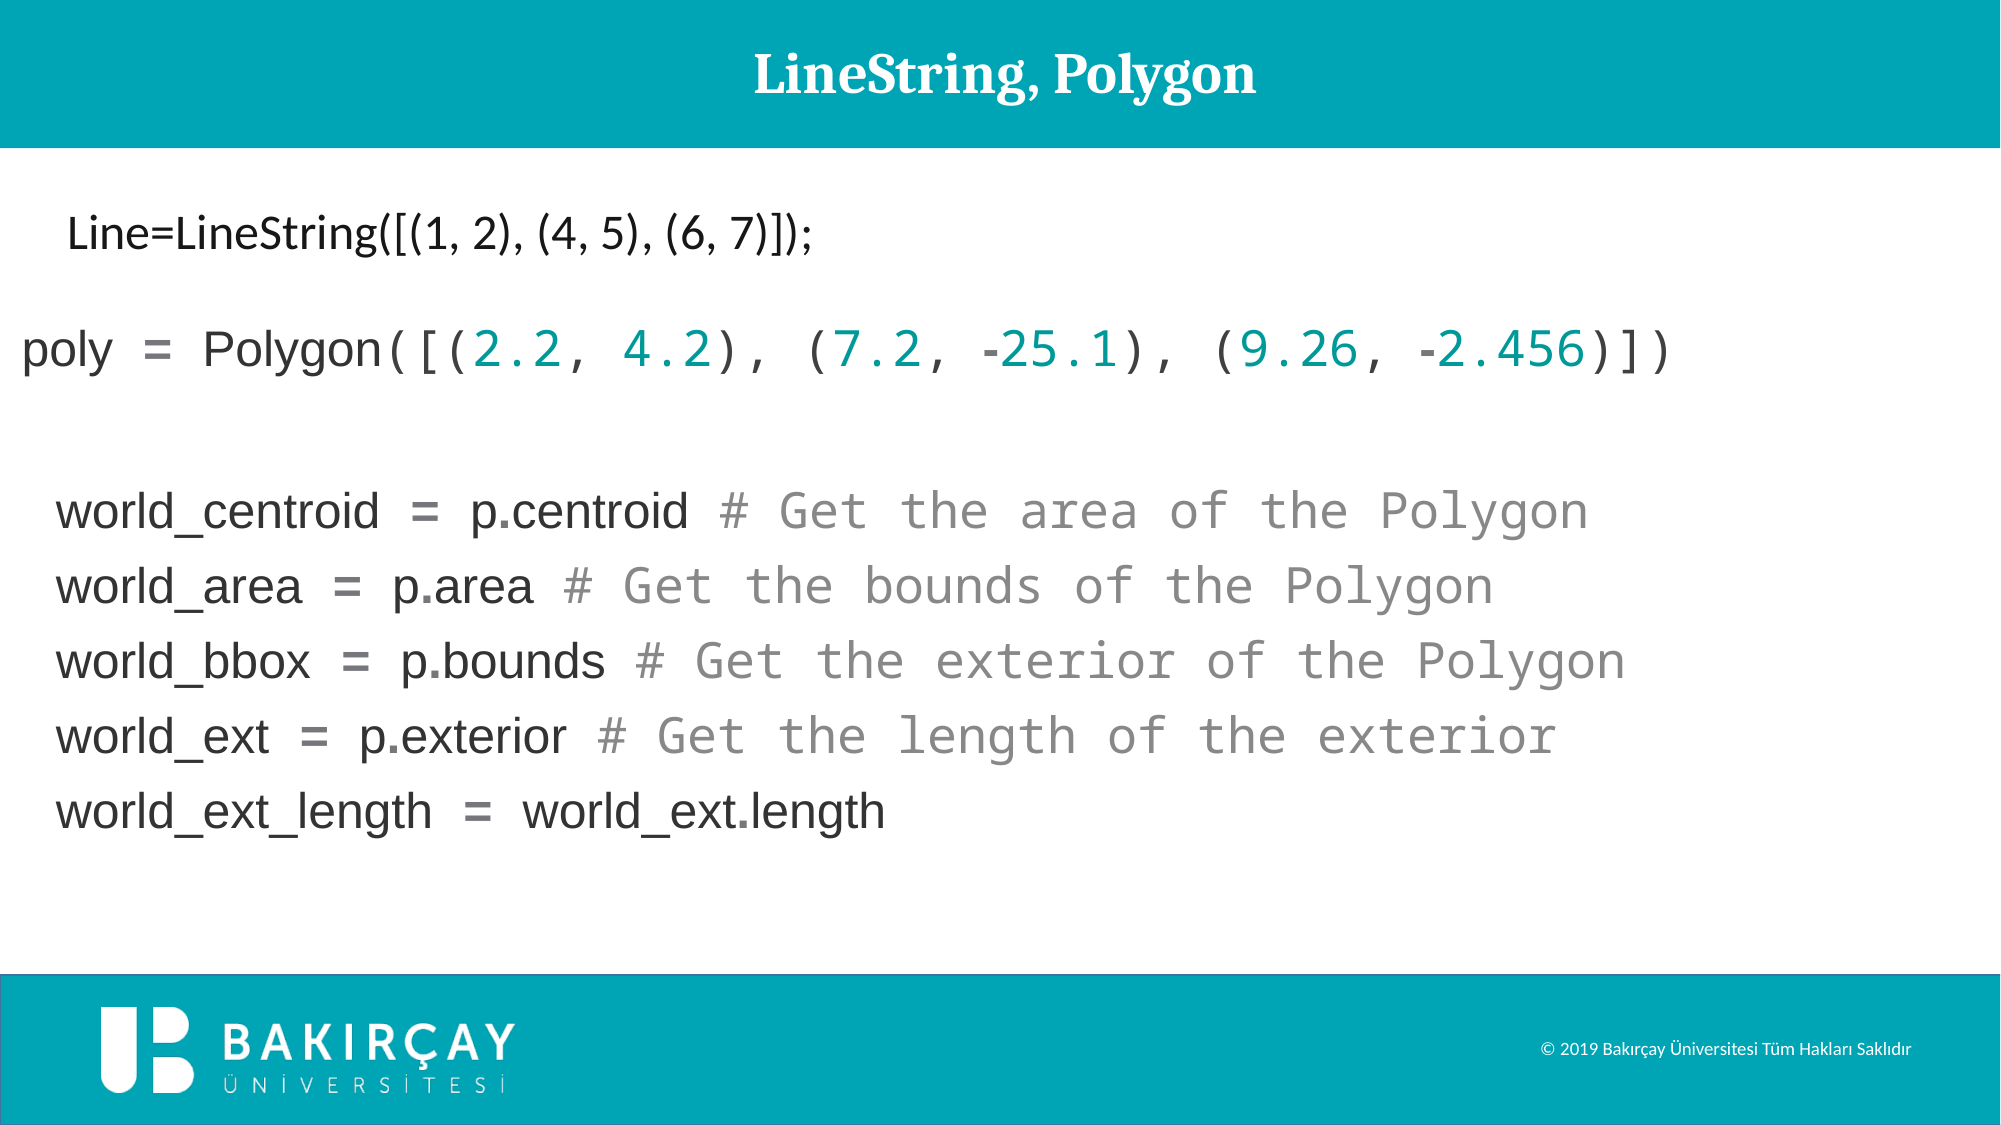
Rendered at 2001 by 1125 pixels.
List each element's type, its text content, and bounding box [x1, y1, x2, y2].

picture [101, 1007, 515, 1093]
text_box Line=LineString([(1, 2), (4, 5), (6, 7)]); [52, 192, 830, 268]
text_box poly = Polygon([(2.2, 4.2), (7.2, -25.1), (9.26, -2.456)]) [21, 316, 1691, 377]
text_box LineString, Polygon [26, 28, 1986, 113]
text_box world_centroid = p.centroid # Get the area of the Polygon world_area = p.area # Get the bounds of the Polygon world_bbox = p.bounds # Get the exterior of the Polygon world_ext = p.exterior # Get the length of the exterior world_ext_length = world_ext.length [55, 478, 1656, 839]
